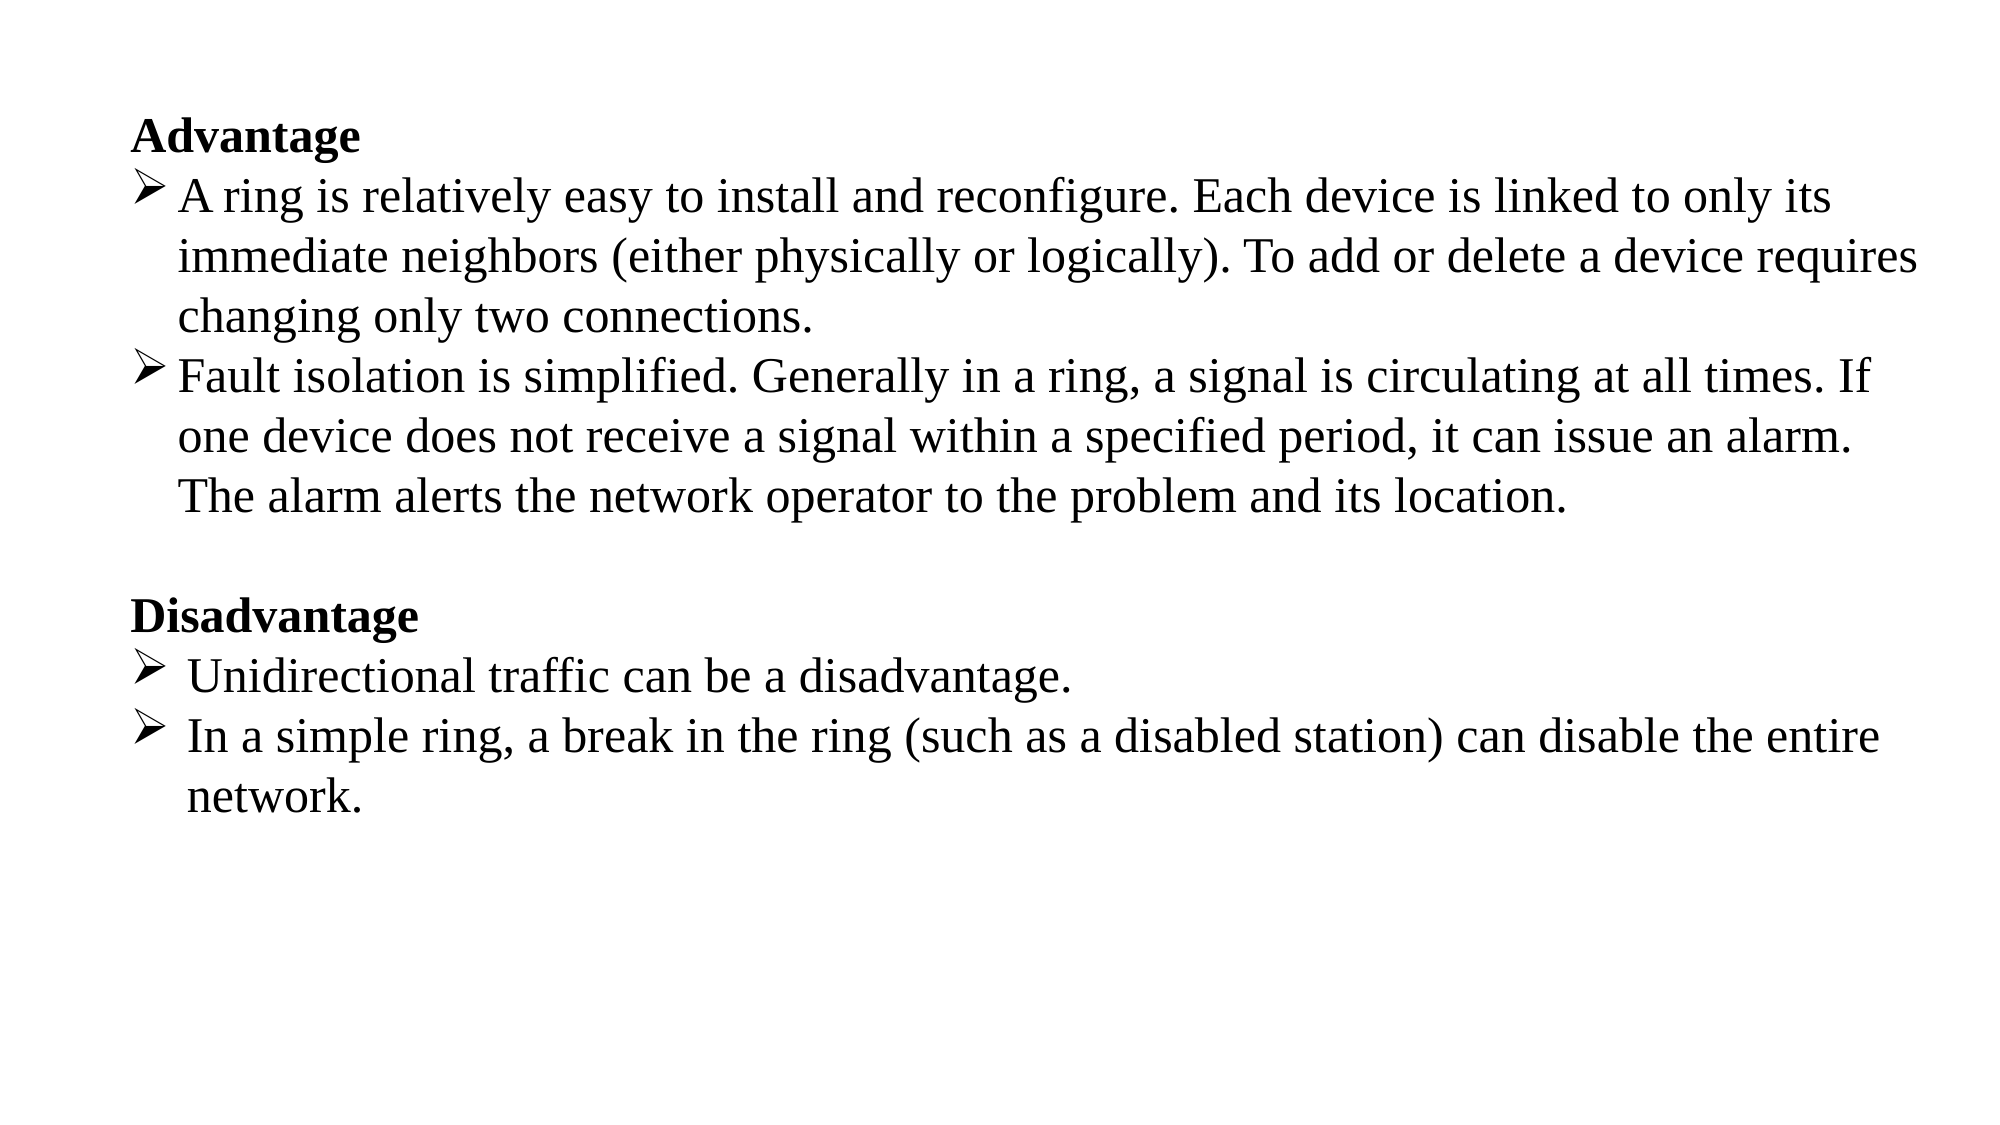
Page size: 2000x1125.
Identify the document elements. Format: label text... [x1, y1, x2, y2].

text_box Advantage A ring is relatively easy to install and reconfigure. Each device is linked to only its immediate neighbors (either physically or logically). To add or delete a device requires changing only two connections. Fault isolation is simplified. Generally in a ring, a signal is circulating at all times. If one device does not receive a signal within a specified period, it can issue an alarm. The alarm alerts the network operator to the problem and its location. Disadvantage Unidirectional traffic can be a disadvantage. In a simple ring, a break in the ring (such as a disabled station) can disable the entire network. [115, 95, 1935, 830]
